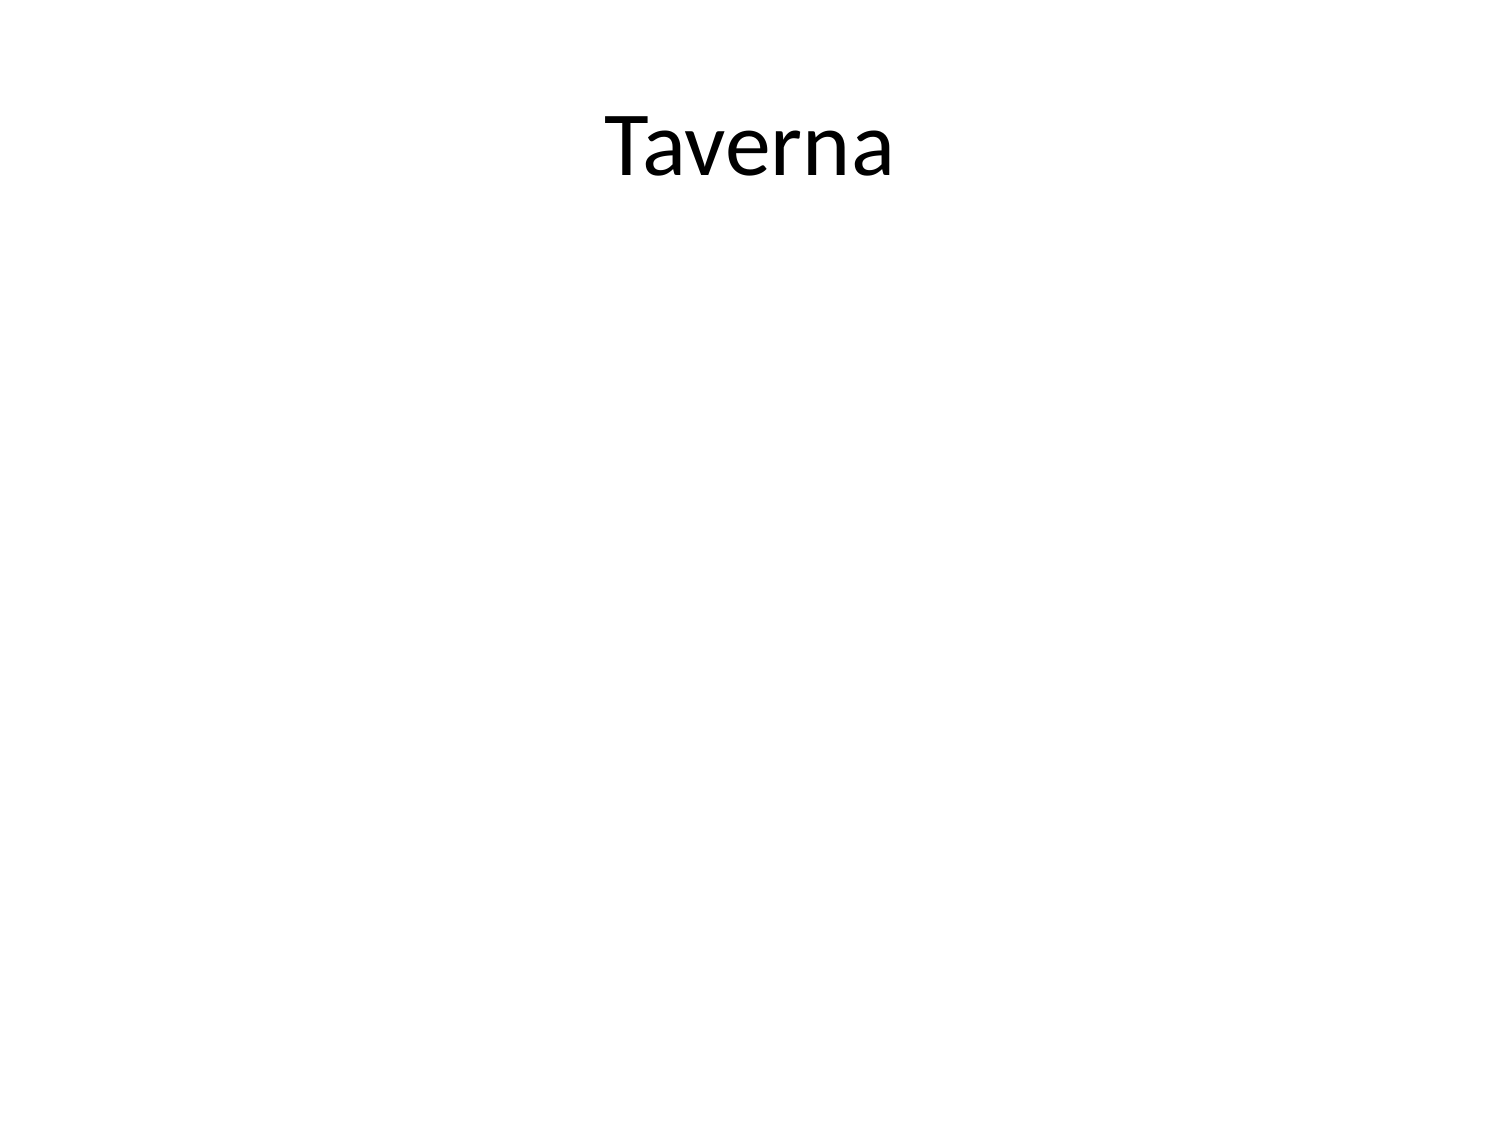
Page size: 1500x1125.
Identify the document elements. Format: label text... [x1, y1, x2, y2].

title Taverna [75, 45, 1425, 233]
